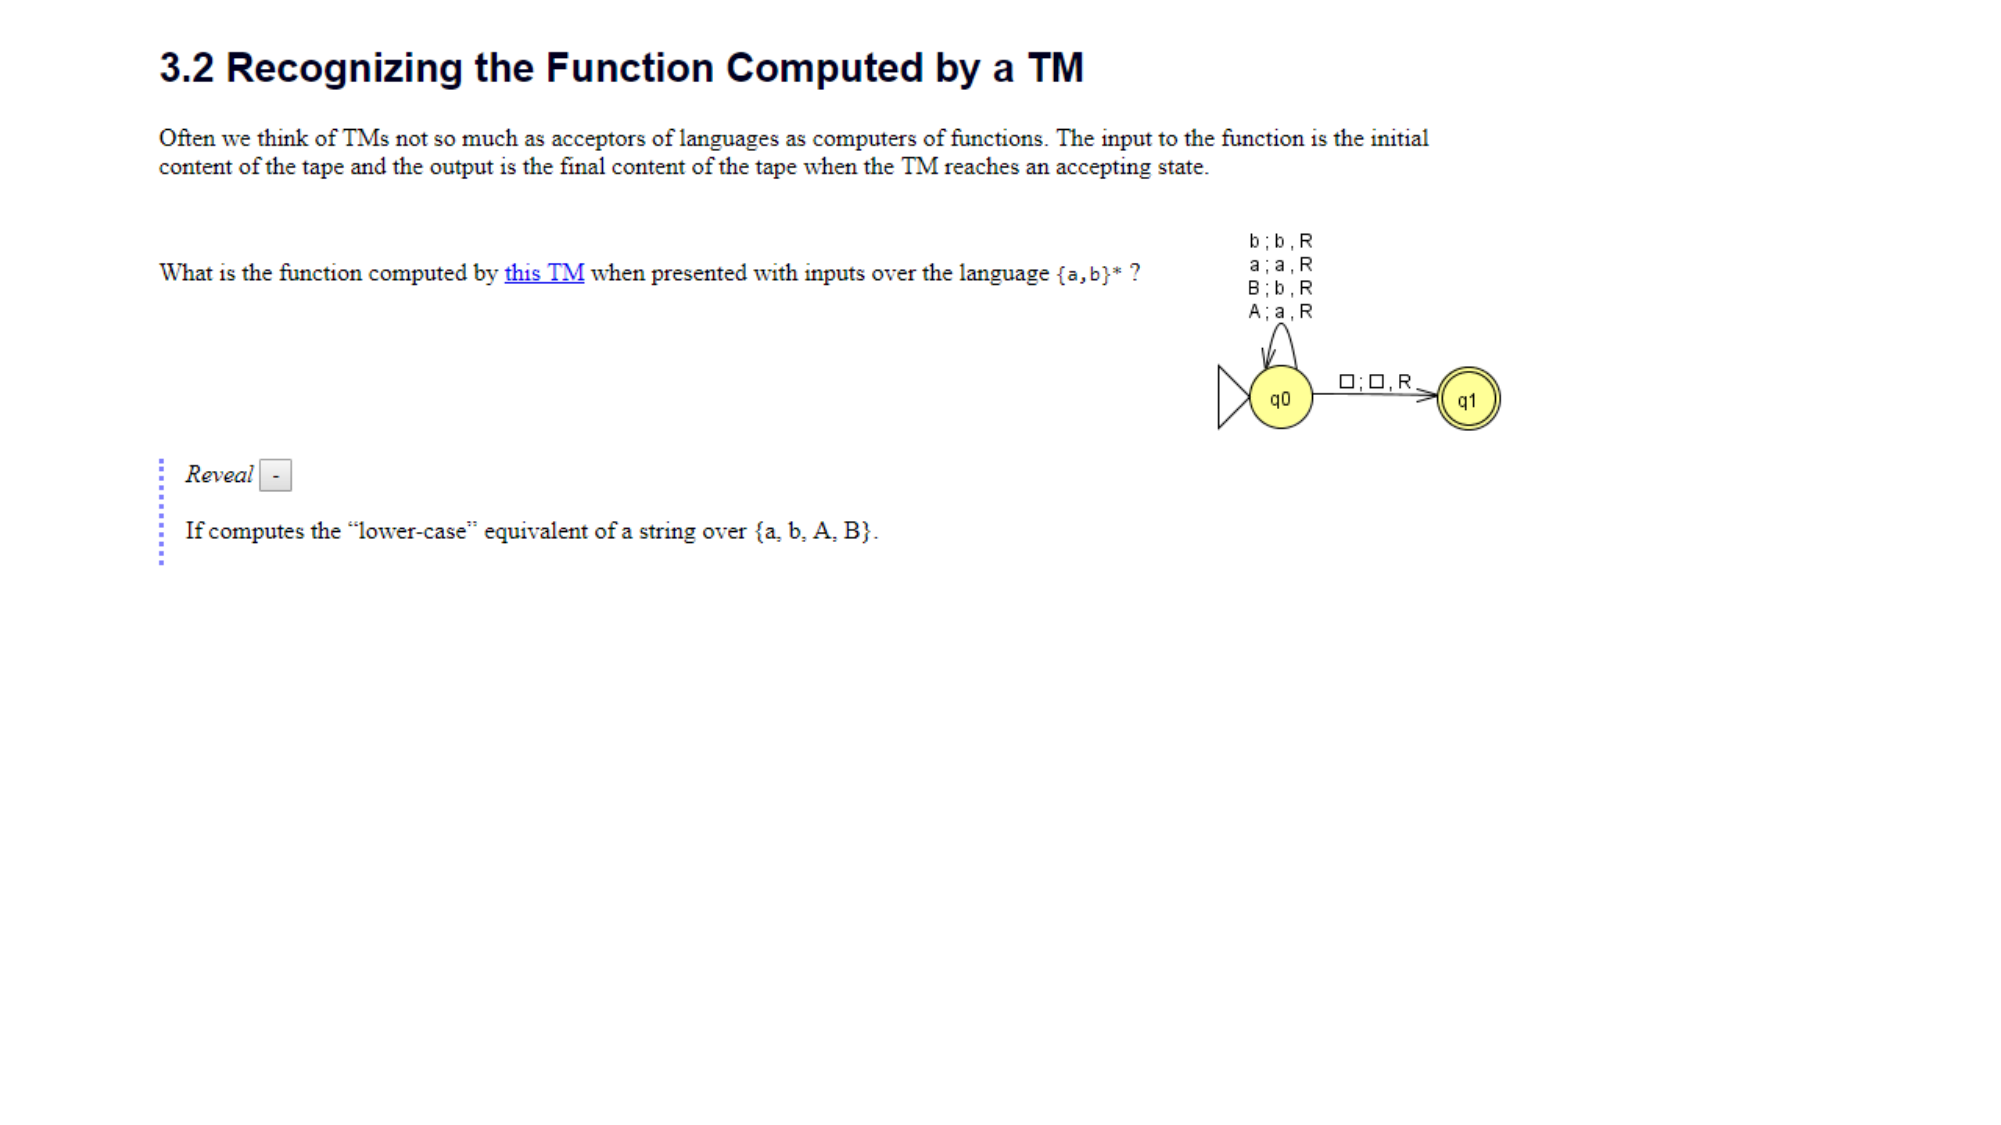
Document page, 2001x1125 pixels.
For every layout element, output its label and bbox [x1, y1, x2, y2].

picture [114, 32, 1642, 567]
